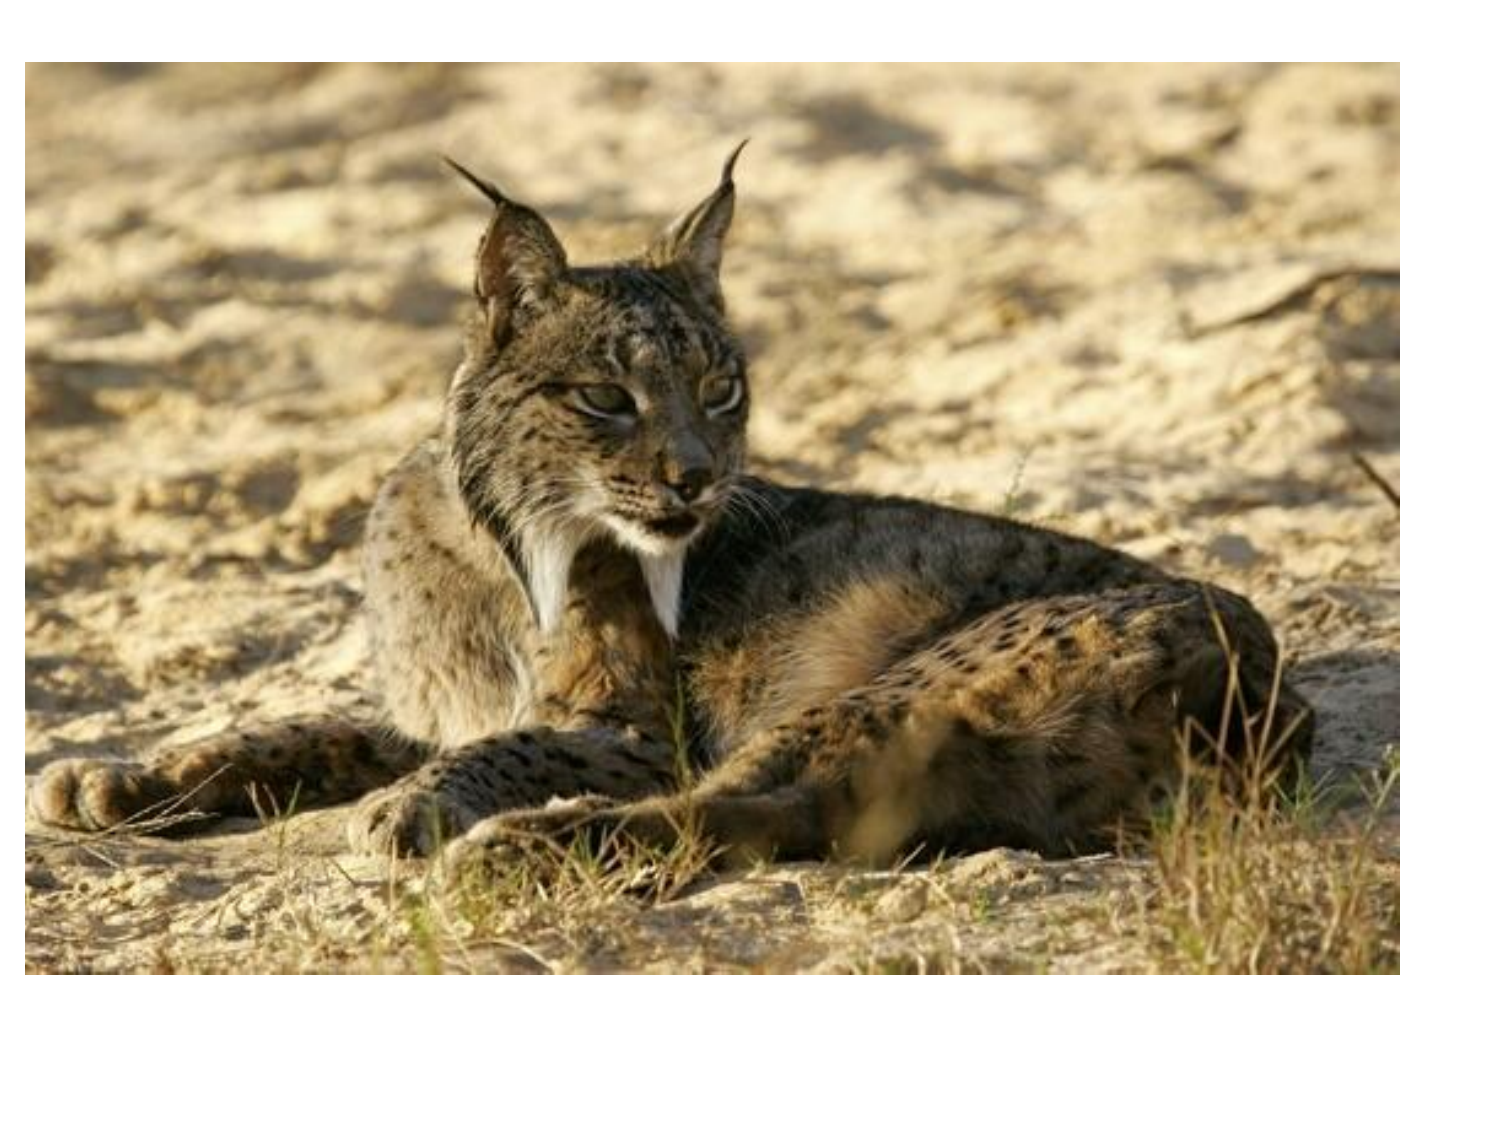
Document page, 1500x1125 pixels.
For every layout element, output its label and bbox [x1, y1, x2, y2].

picture [25, 62, 1400, 976]
